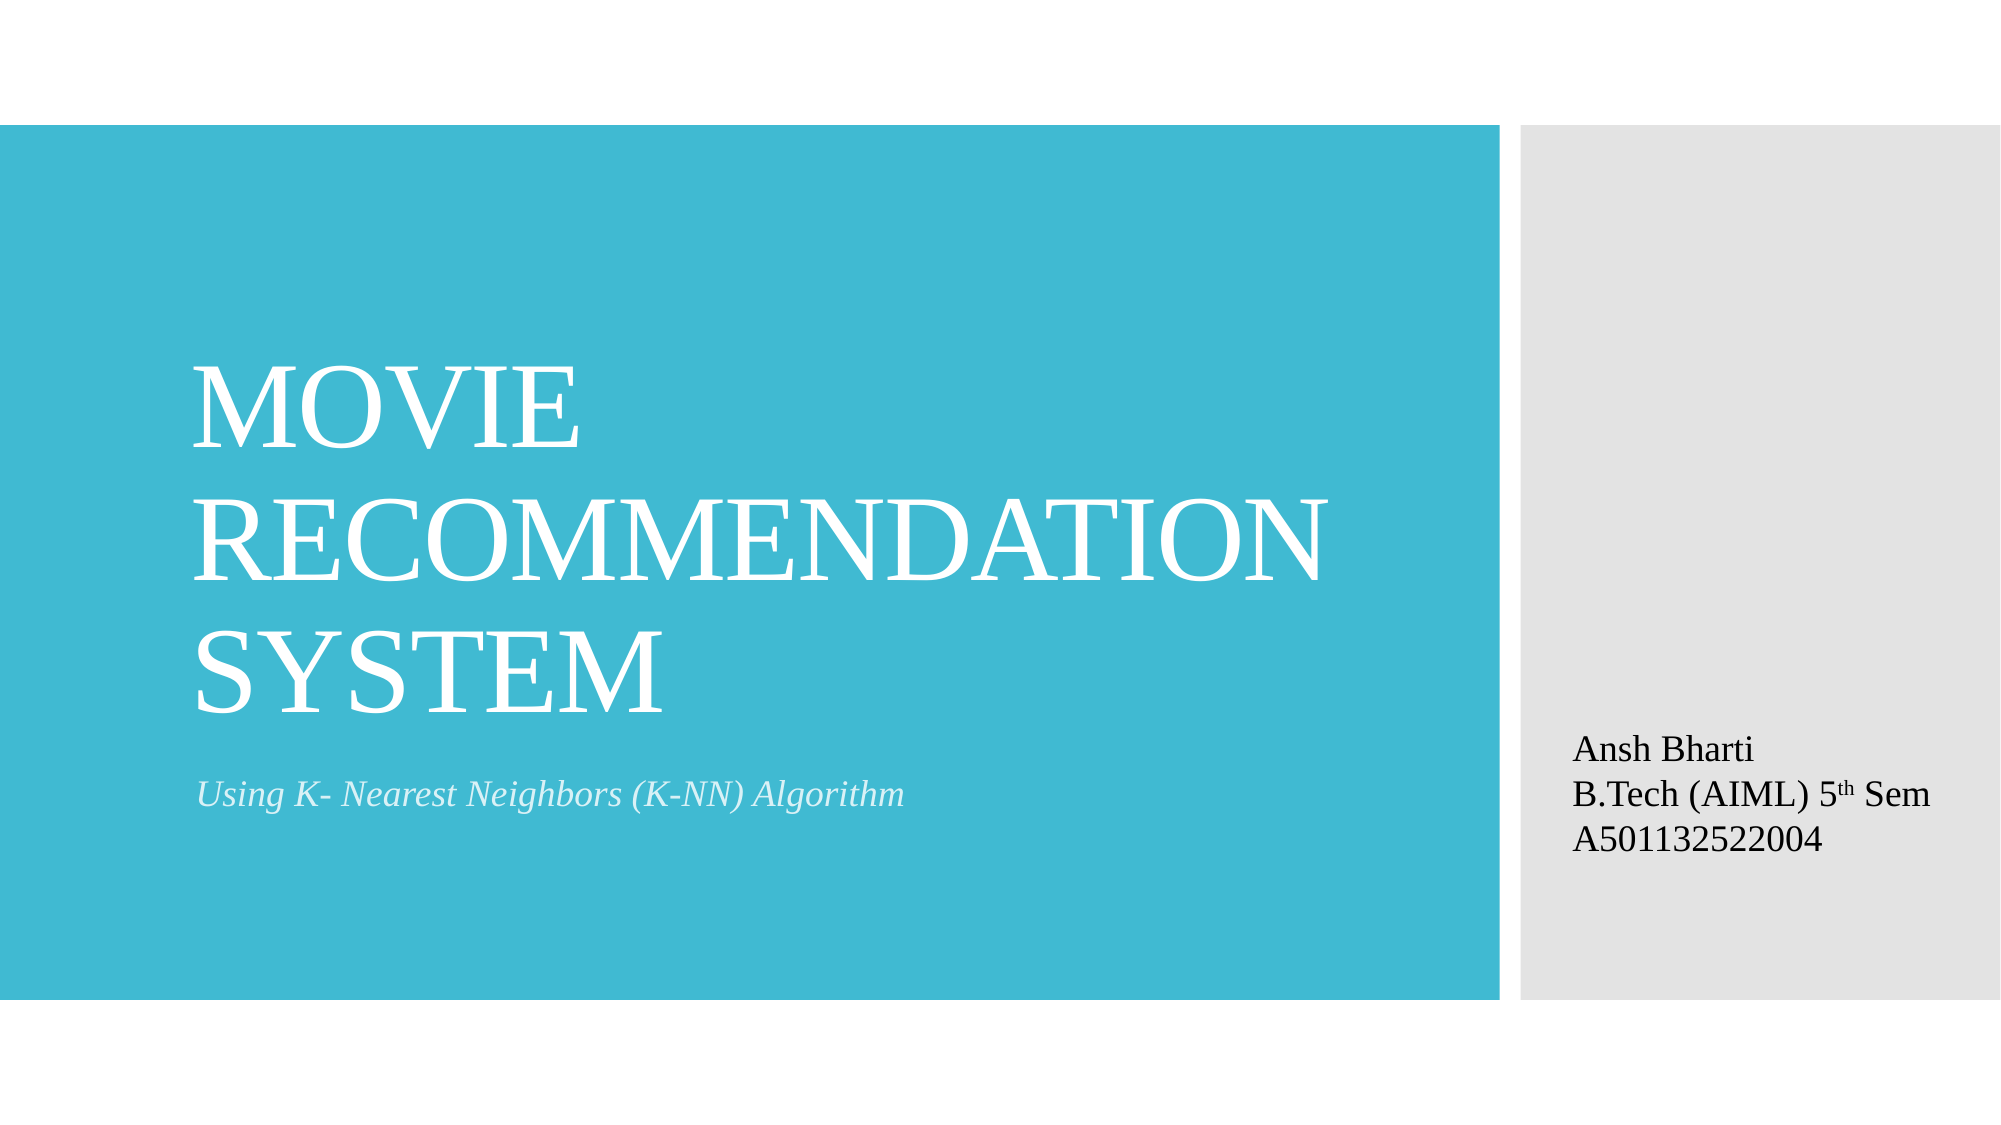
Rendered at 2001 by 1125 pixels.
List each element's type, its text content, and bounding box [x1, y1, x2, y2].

title MOVIE RECOMMENDATION SYSTEM [175, 213, 1376, 747]
text_box Ansh Bharti B.Tech (AIML) 5th Sem A501132522004 [1557, 716, 1971, 912]
subtitle Using K- Nearest Neighbors (K-NN) Algorithm [180, 766, 1381, 917]
